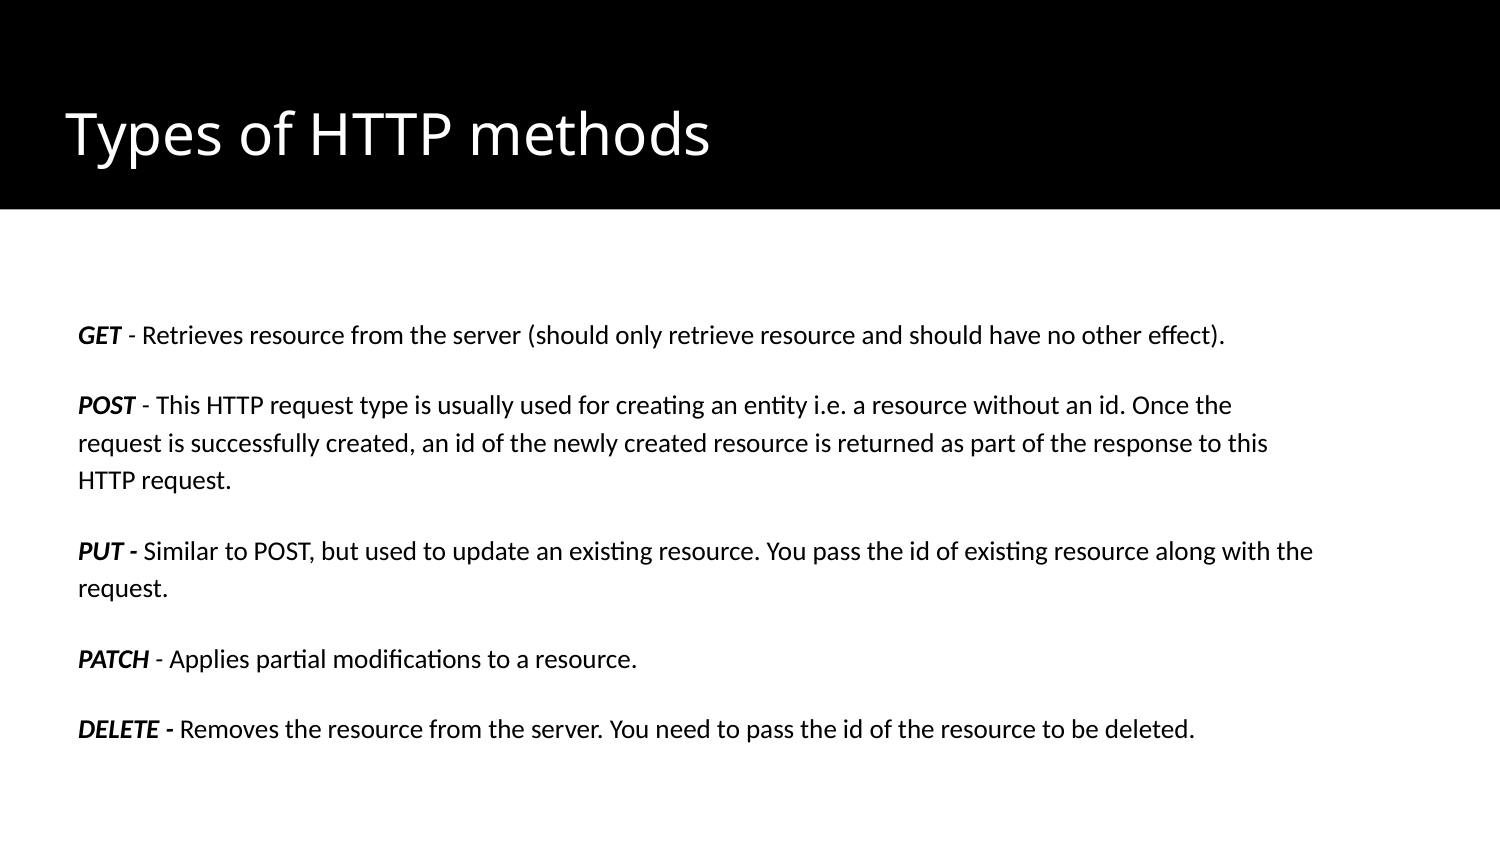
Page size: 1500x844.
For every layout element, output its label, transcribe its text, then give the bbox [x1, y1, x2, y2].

text_box Types of HTTP methods [51, 82, 1449, 185]
text_box GET - Retrieves resource from the server (should only retrieve resource and should have no other effect). POST - This HTTP request type is usually used for creating an entity i.e. a resource without an id. Once the request is successfully created, an id of the newly created resource is returned as part of the response to this HTTP request. PUT - Similar to POST, but used to update an existing resource. You pass the id of existing resource along with the request. PATCH - Applies partial modifications to a resource. DELETE - Removes the resource from the server. You need to pass the id of the resource to be deleted. [63, 297, 1336, 791]
